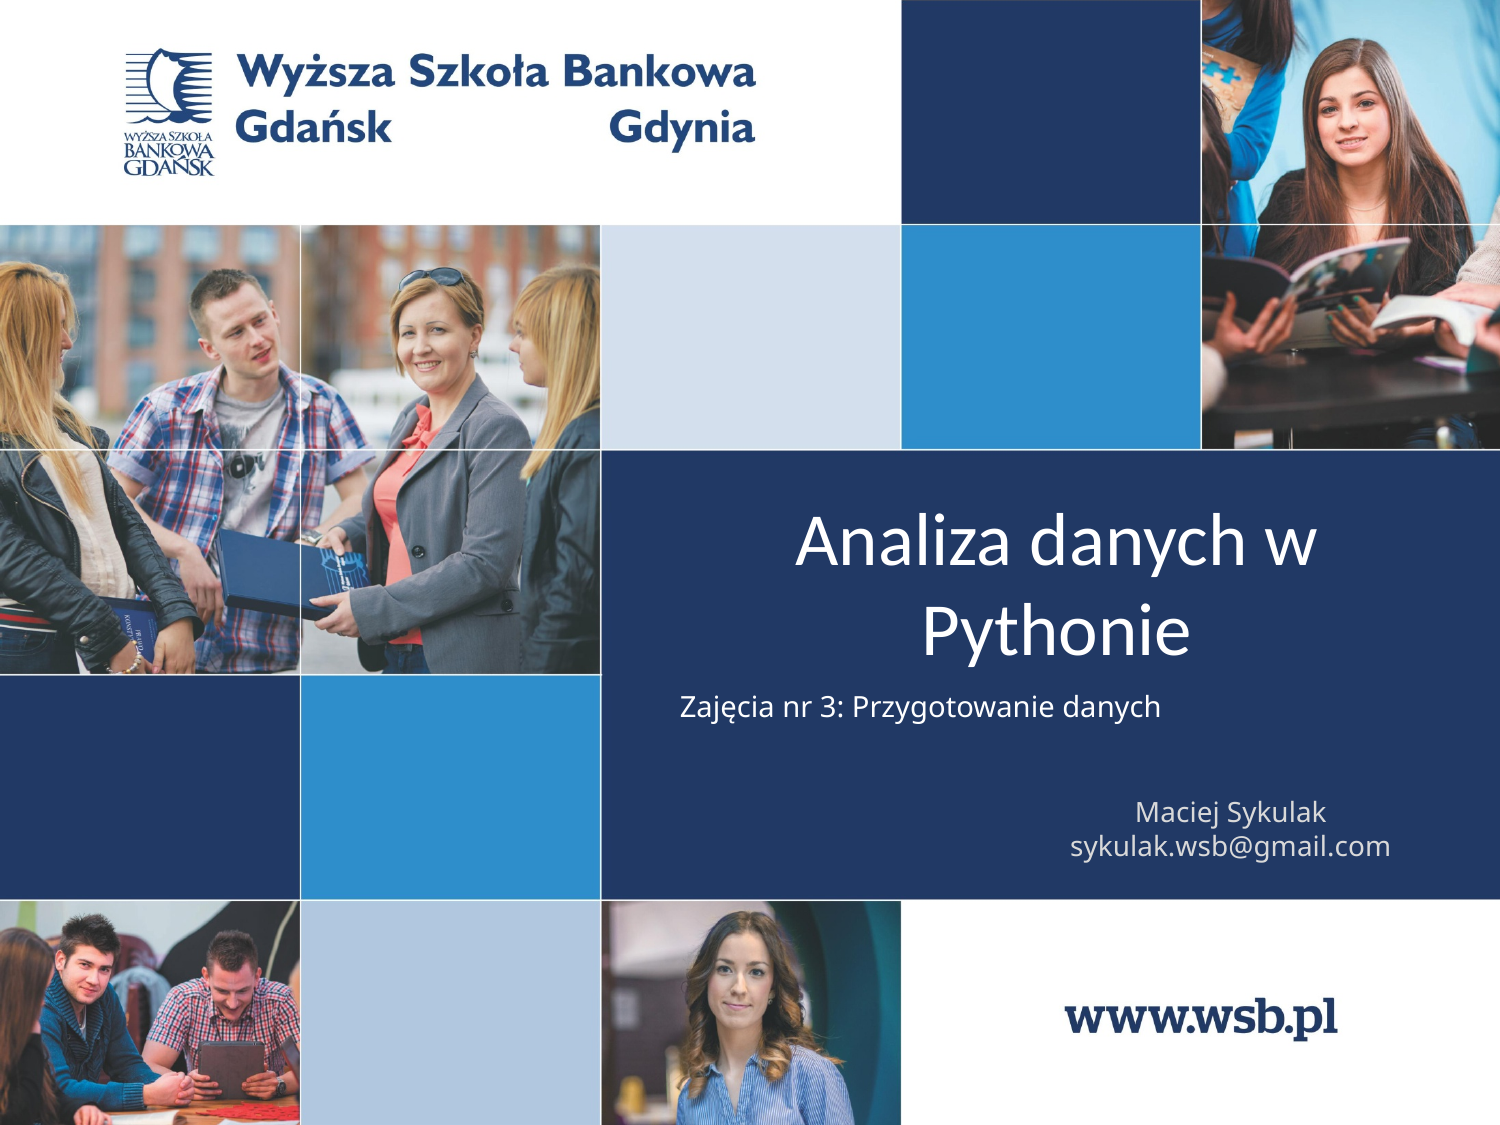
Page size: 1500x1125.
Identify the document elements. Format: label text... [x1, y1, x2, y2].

title Analiza danych w Pythonie [655, 468, 1458, 693]
picture [0, 0, 1500, 1125]
text_box Zajęcia nr 3: Przygotowanie danych [664, 680, 1230, 740]
subtitle Maciej Sykulak sykulak.wsb@gmail.com [986, 786, 1476, 870]
